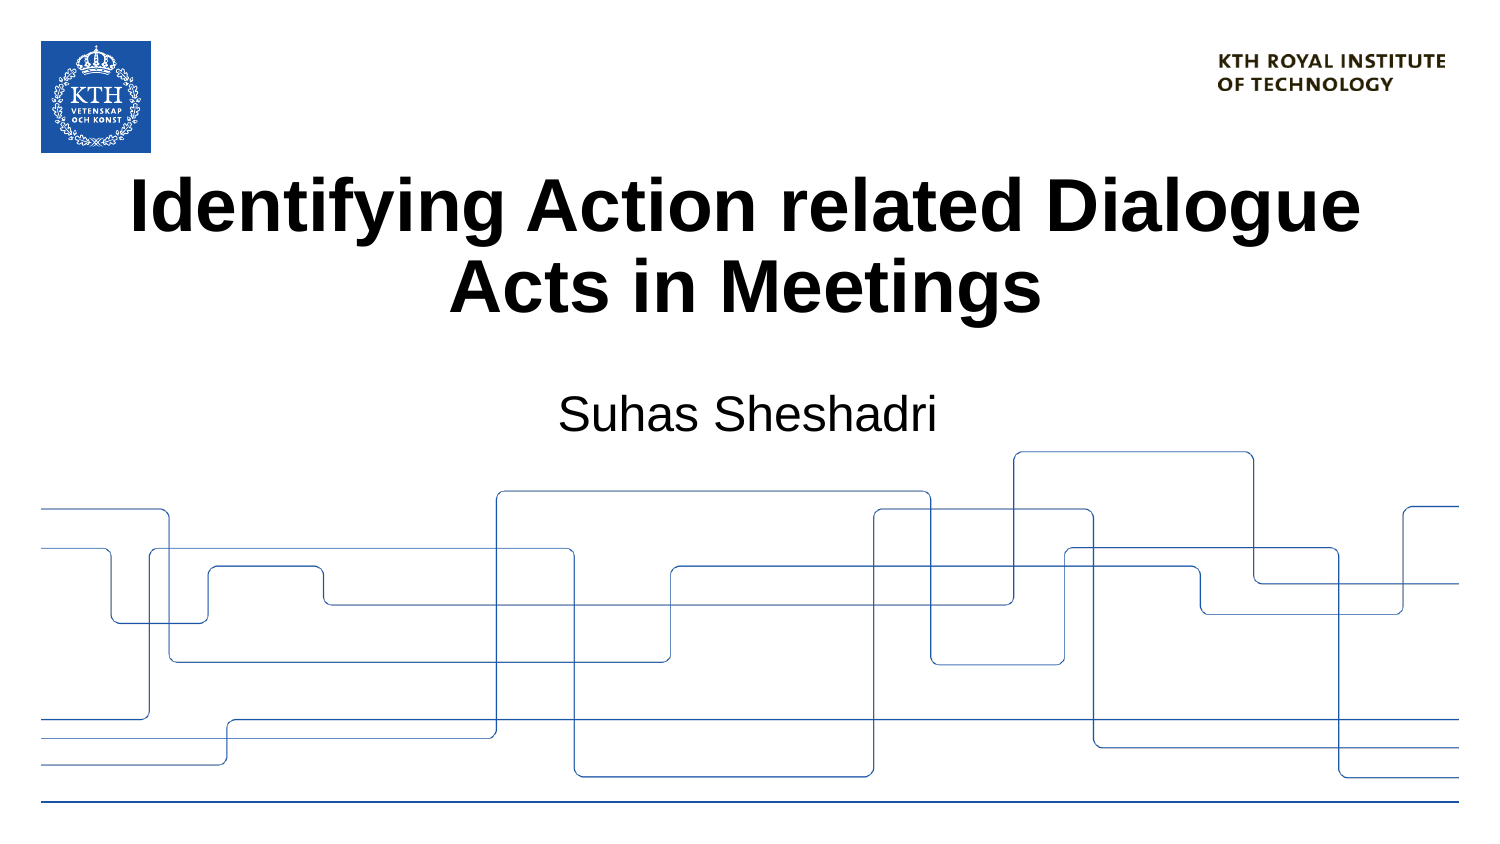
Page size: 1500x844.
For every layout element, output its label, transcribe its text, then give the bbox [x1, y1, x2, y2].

subtitle Suhas Sheshadri [75, 380, 1418, 464]
title Identifying Action related Dialogue Acts in Meetings [75, 159, 1418, 265]
picture [1218, 54, 1445, 91]
